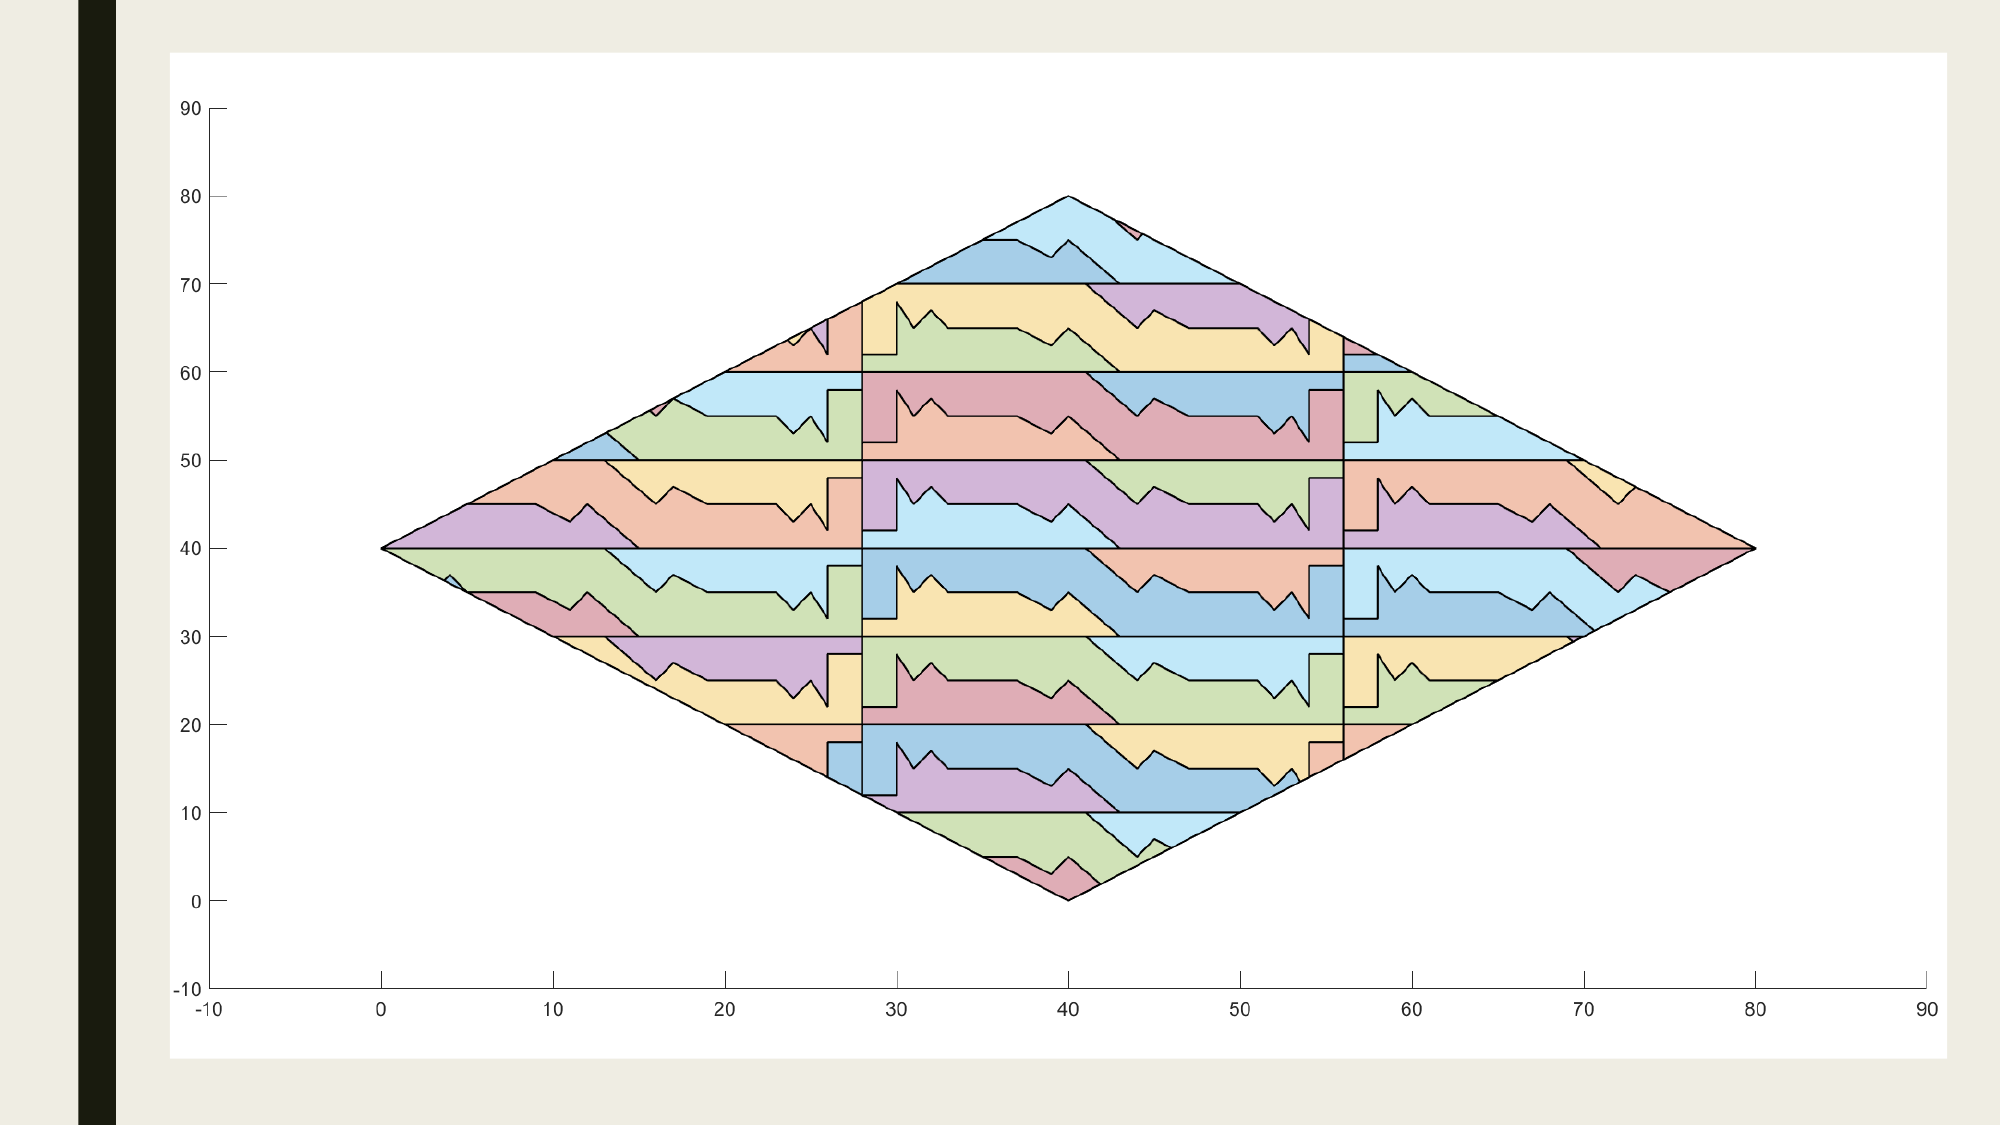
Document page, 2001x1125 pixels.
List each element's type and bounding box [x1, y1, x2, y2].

picture [170, 98, 1939, 1018]
text_box [167, 50, 1950, 1061]
